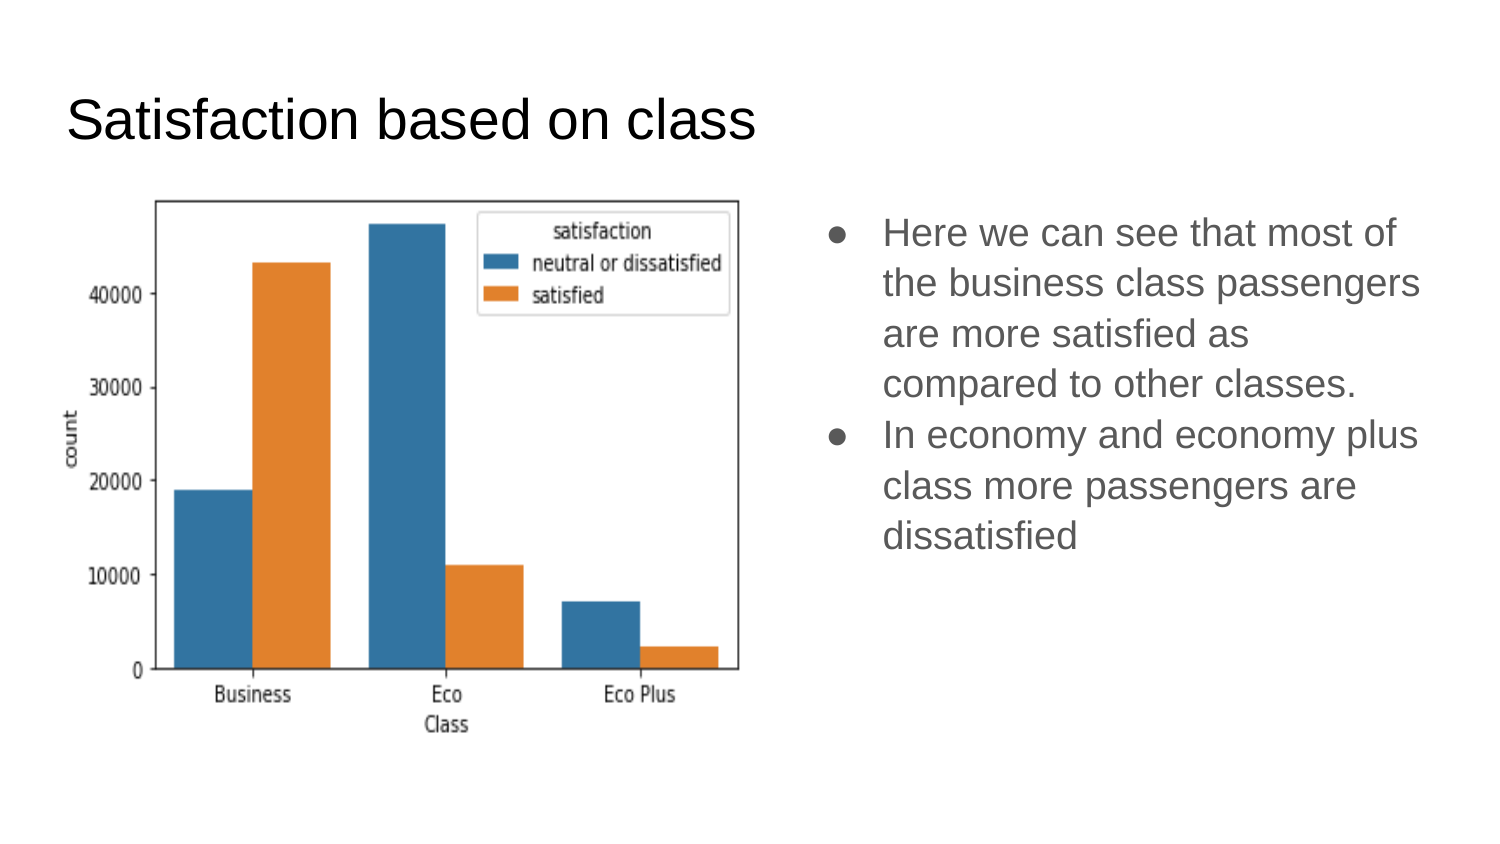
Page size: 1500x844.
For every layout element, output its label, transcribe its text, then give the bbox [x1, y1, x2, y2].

picture [50, 188, 751, 750]
list Here we can see that most of the business class passengers are more satisfied as compared to other classes. In economy and economy plus class more passengers are dissatisfied [792, 189, 1449, 750]
title Satisfaction based on class [51, 72, 1449, 167]
